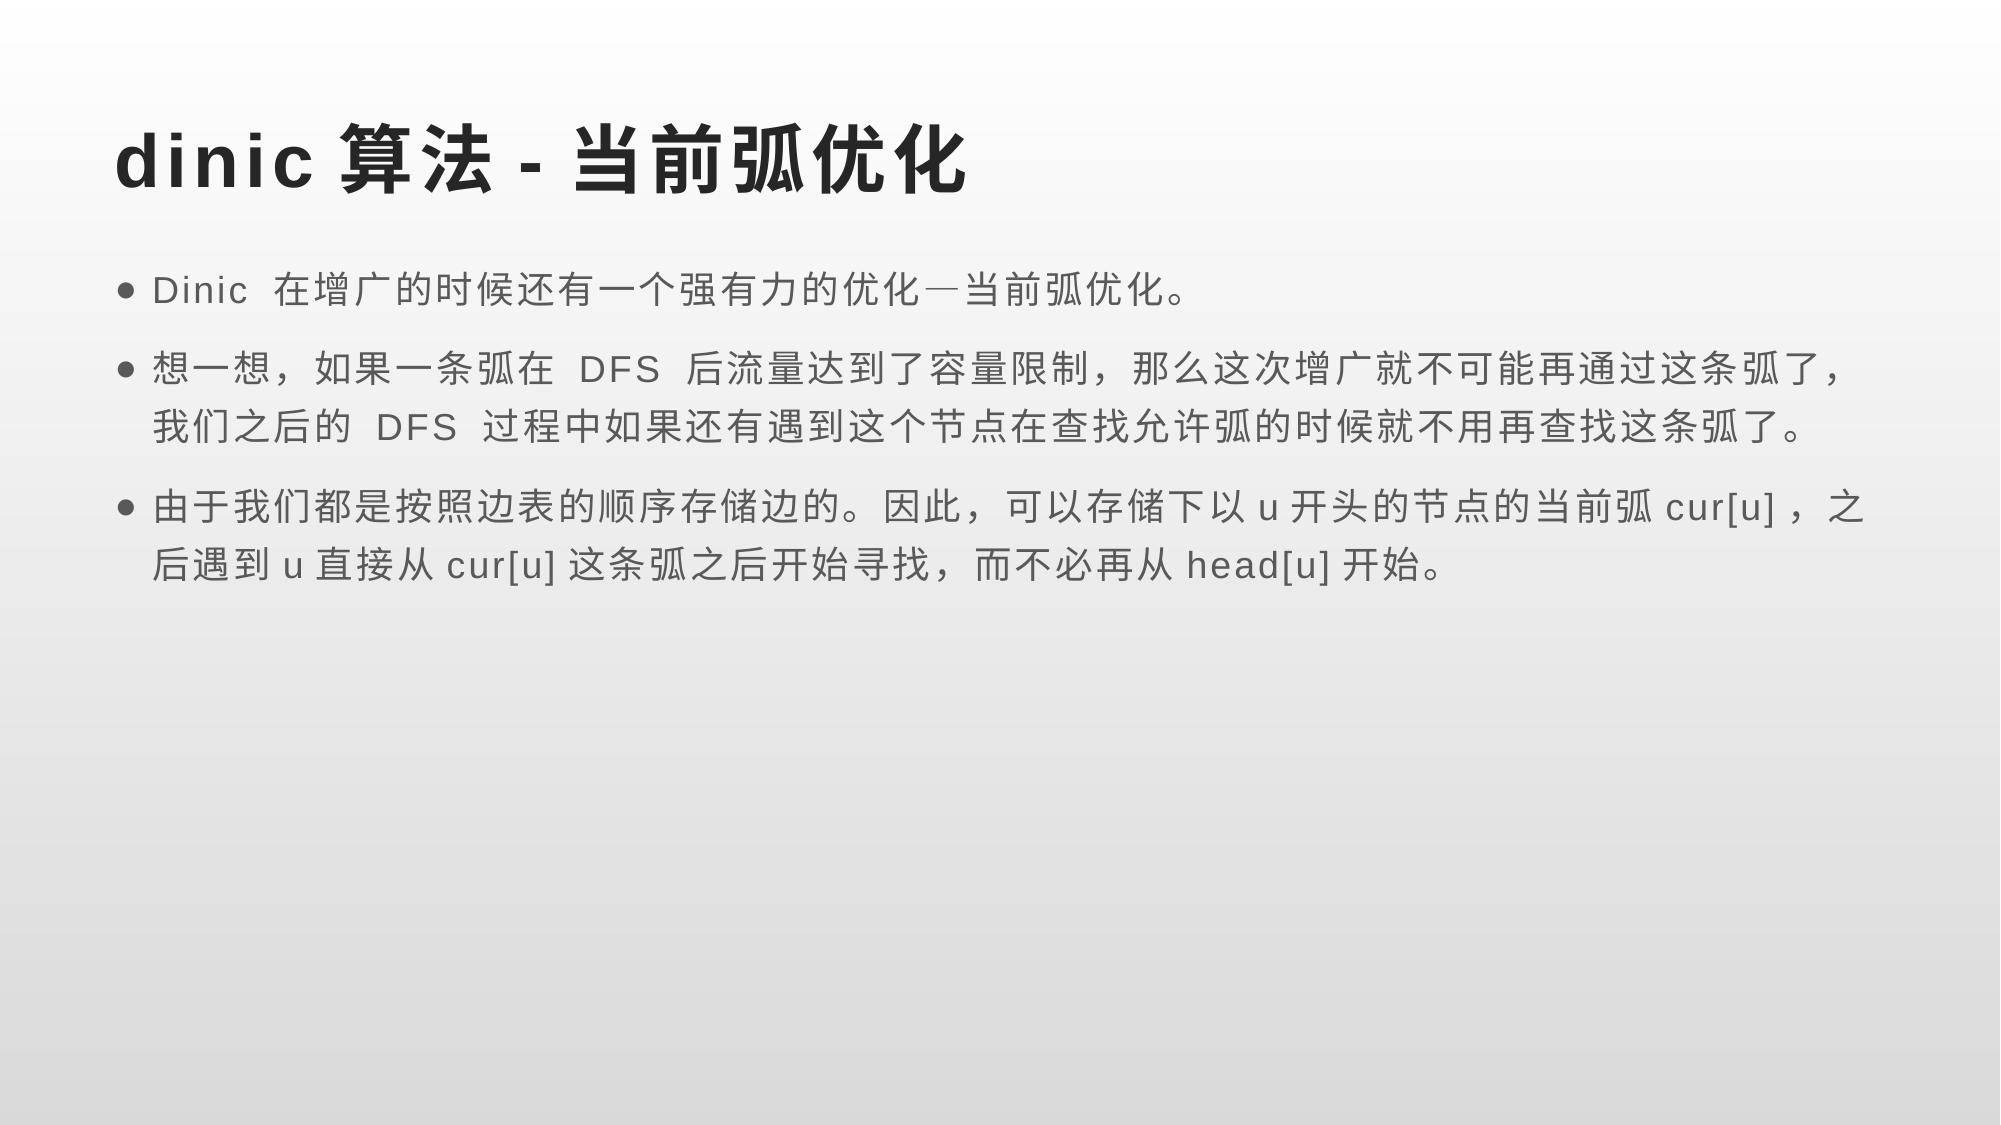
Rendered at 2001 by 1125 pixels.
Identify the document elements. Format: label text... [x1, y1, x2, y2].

title dinic算法-当前弧优化 [99, 99, 1900, 216]
list Dinic 在增广的时候还有一个强有力的优化—当前弧优化。 想一想，如果一条弧在 DFS 后流量达到了容量限制，那么这次增广就不可能再通过这条弧了，我们之后的 DFS 过程中如果还有遇到这个节点在查找允许弧的时候就不用再查找这条弧了。 由于我们都是按照边表的顺序存储边的。因此，可以存储下以u开头的节点的当前弧cur[u]，之后遇到u直接从cur[u]这条弧之后开始寻找，而不必再从head[u]开始。 [99, 244, 1900, 1026]
